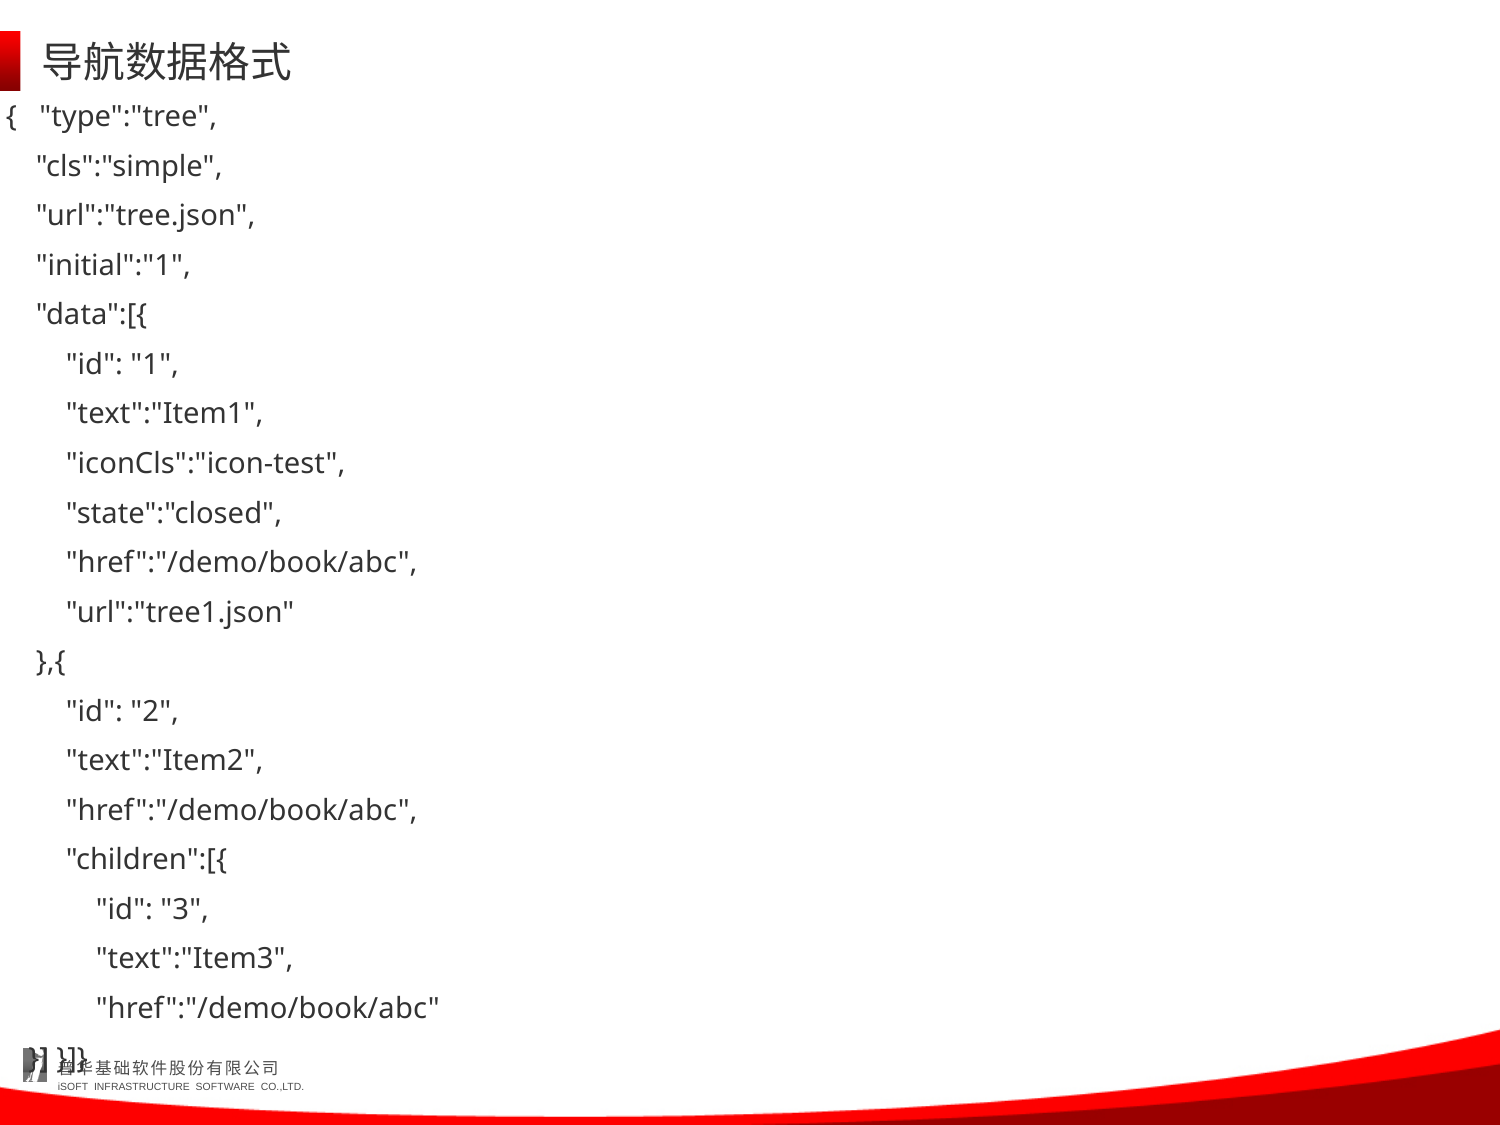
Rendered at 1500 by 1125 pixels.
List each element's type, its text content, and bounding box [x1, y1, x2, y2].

title 导航数据格式 [41, 9, 1459, 112]
list { "type":"tree", "cls":"simple", "url":"tree.json", "initial":"1", "data":[{ "id": "1", "text":"Item1", "iconCls":"icon-test", "state":"closed", "href":"/demo/book/abc", "url":"tree1.json" },{ "id": "2", "text":"Item2", "href":"/demo/book/abc", "children":[{ "id": "3", "text":"Item3", "href":"/demo/book/abc" }] }]} [5, 90, 1356, 833]
picture [0, 0, 1500, 1125]
